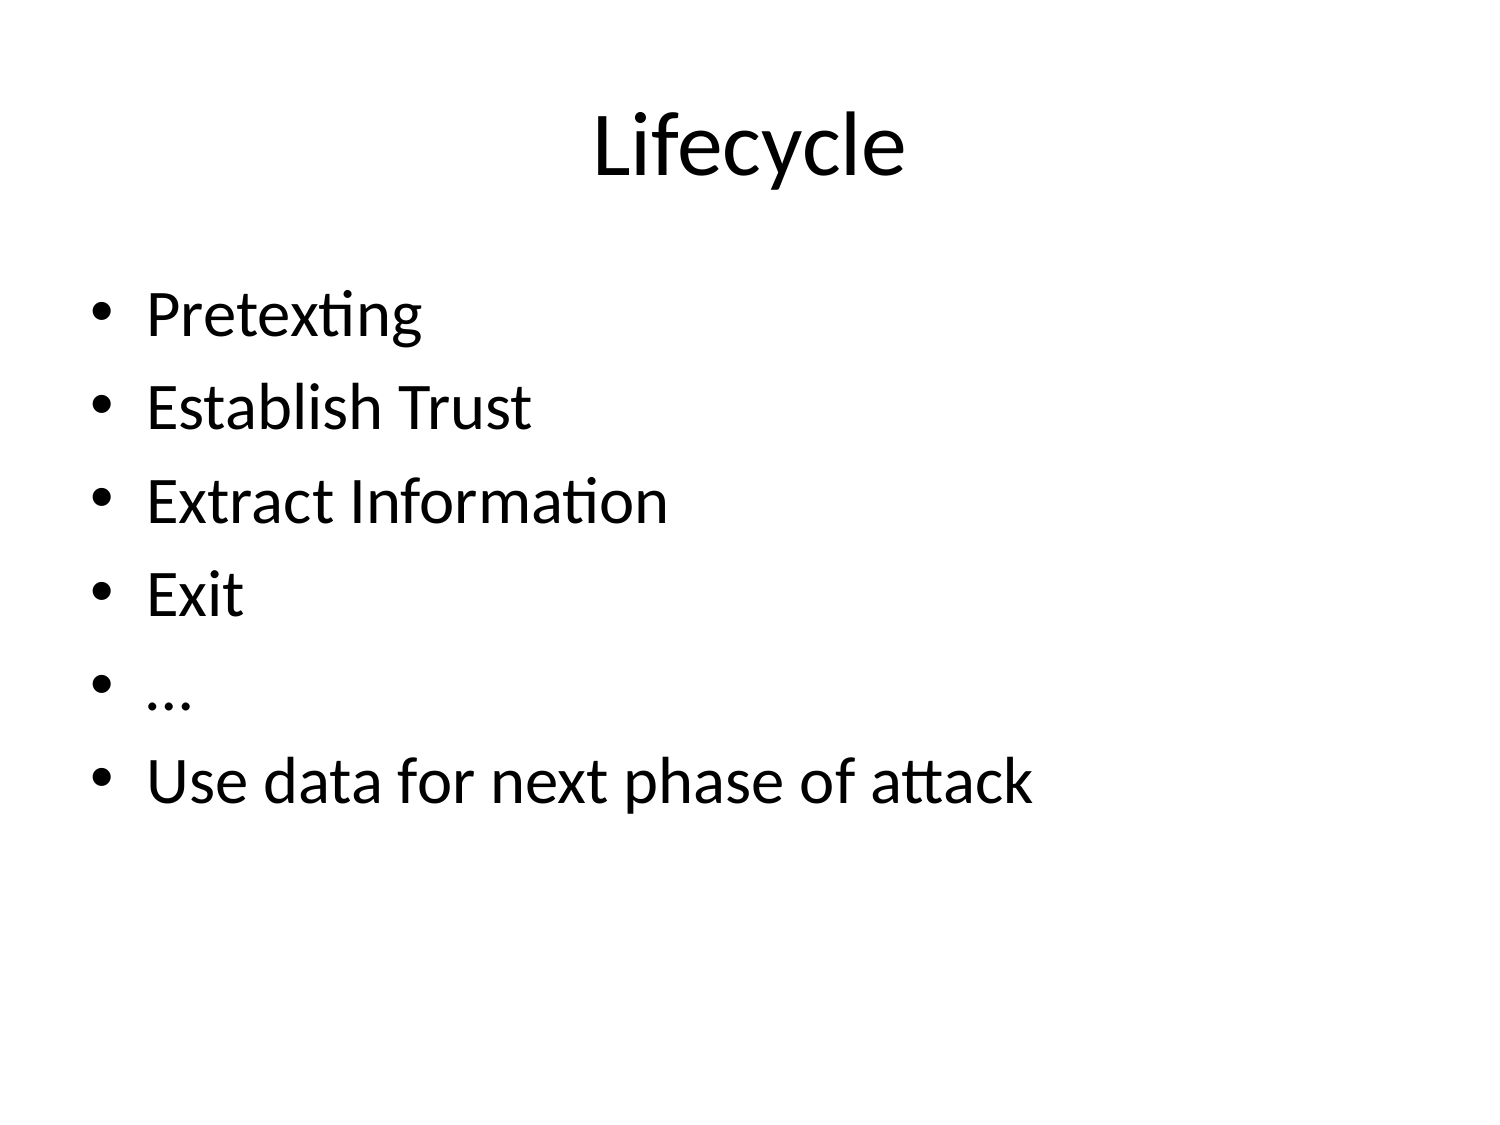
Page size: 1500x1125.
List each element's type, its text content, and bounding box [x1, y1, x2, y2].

title Lifecycle [75, 45, 1425, 233]
list Pretexting Establish Trust Extract Information Exit … Use data for next phase of attack [75, 262, 1425, 1005]
